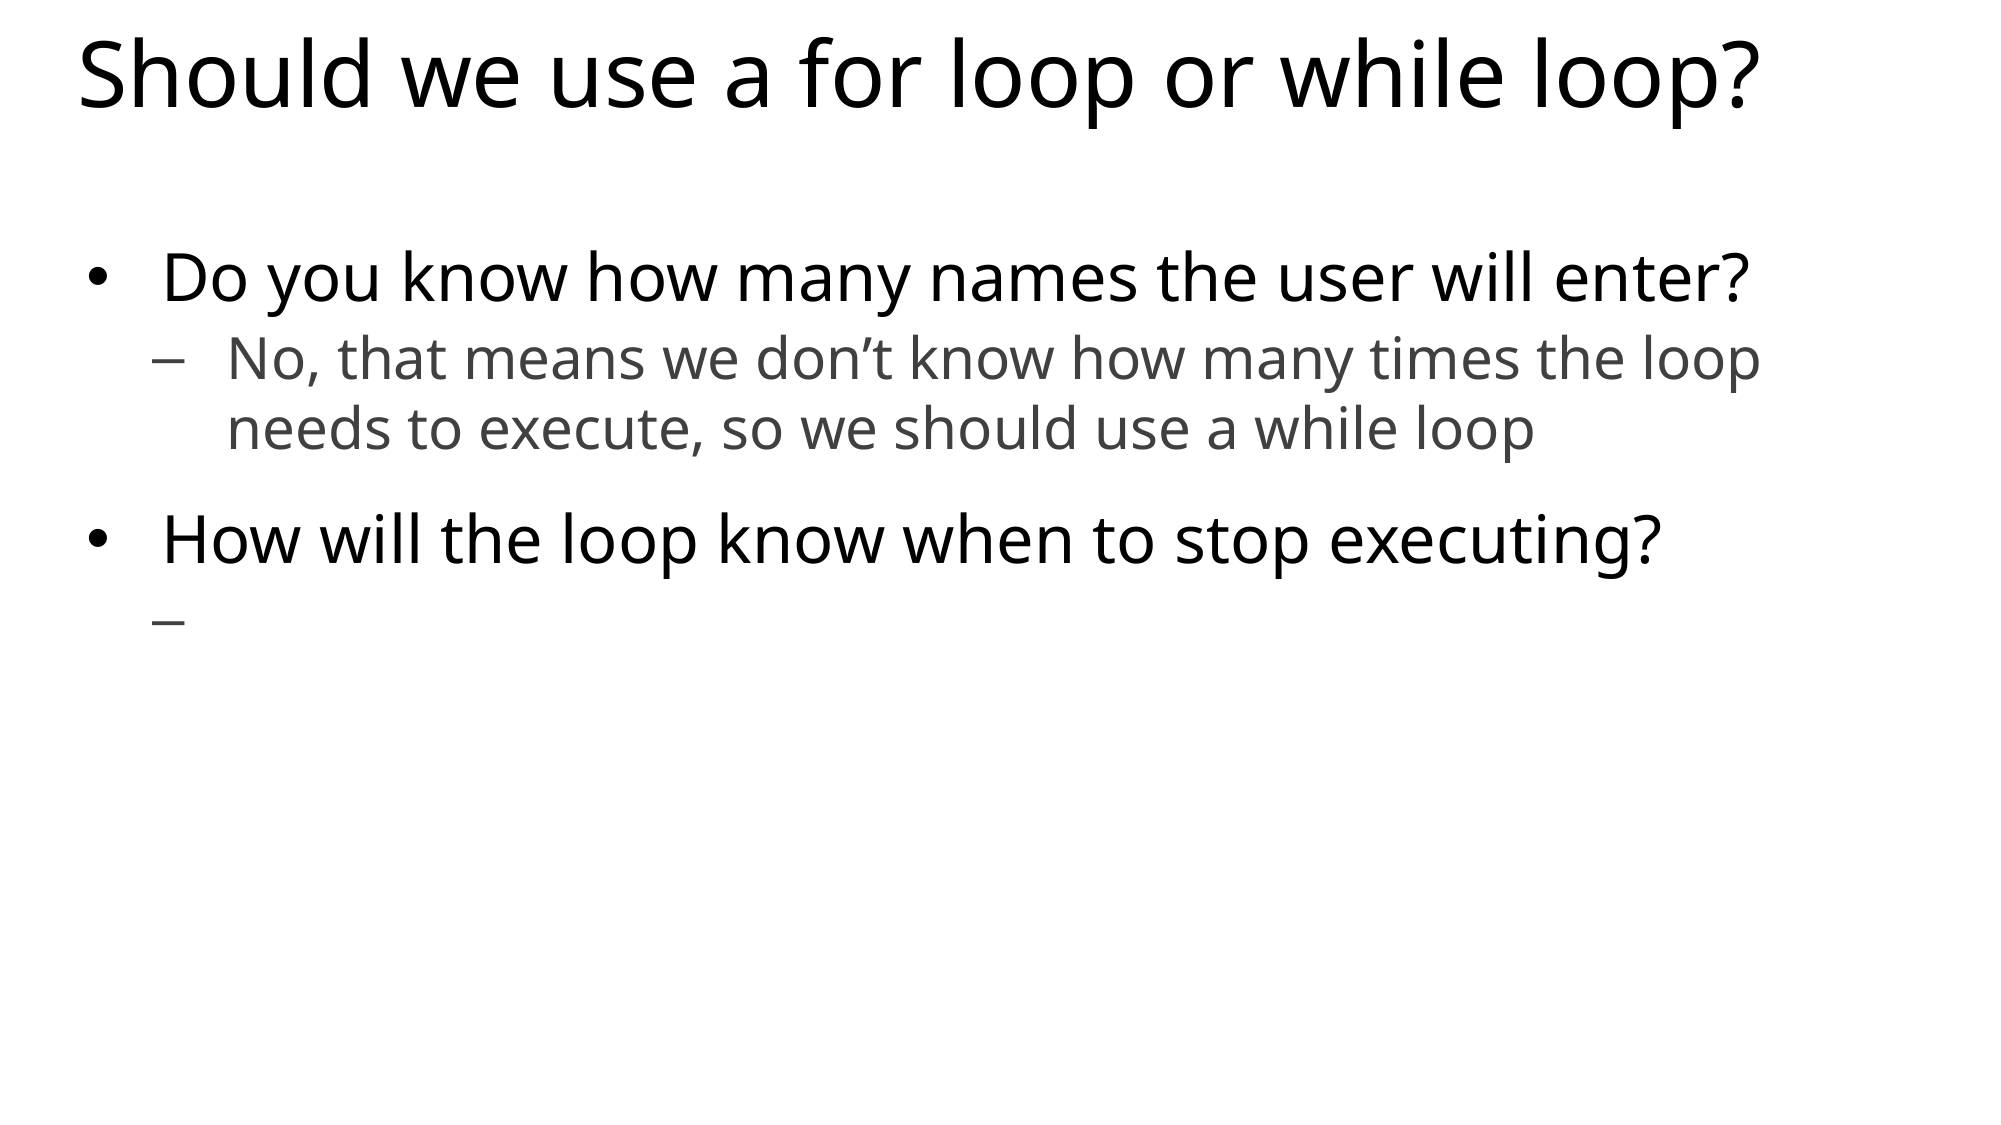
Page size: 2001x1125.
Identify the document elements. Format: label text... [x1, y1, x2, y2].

text_box Do you know how many names the user will enter? No, that means we don’t know how many times the loop needs to execute, so we should use a while loop How will the loop know when to stop executing? [62, 227, 1953, 1096]
text_box Should we use a for loop or while loop? [62, 29, 1953, 205]
